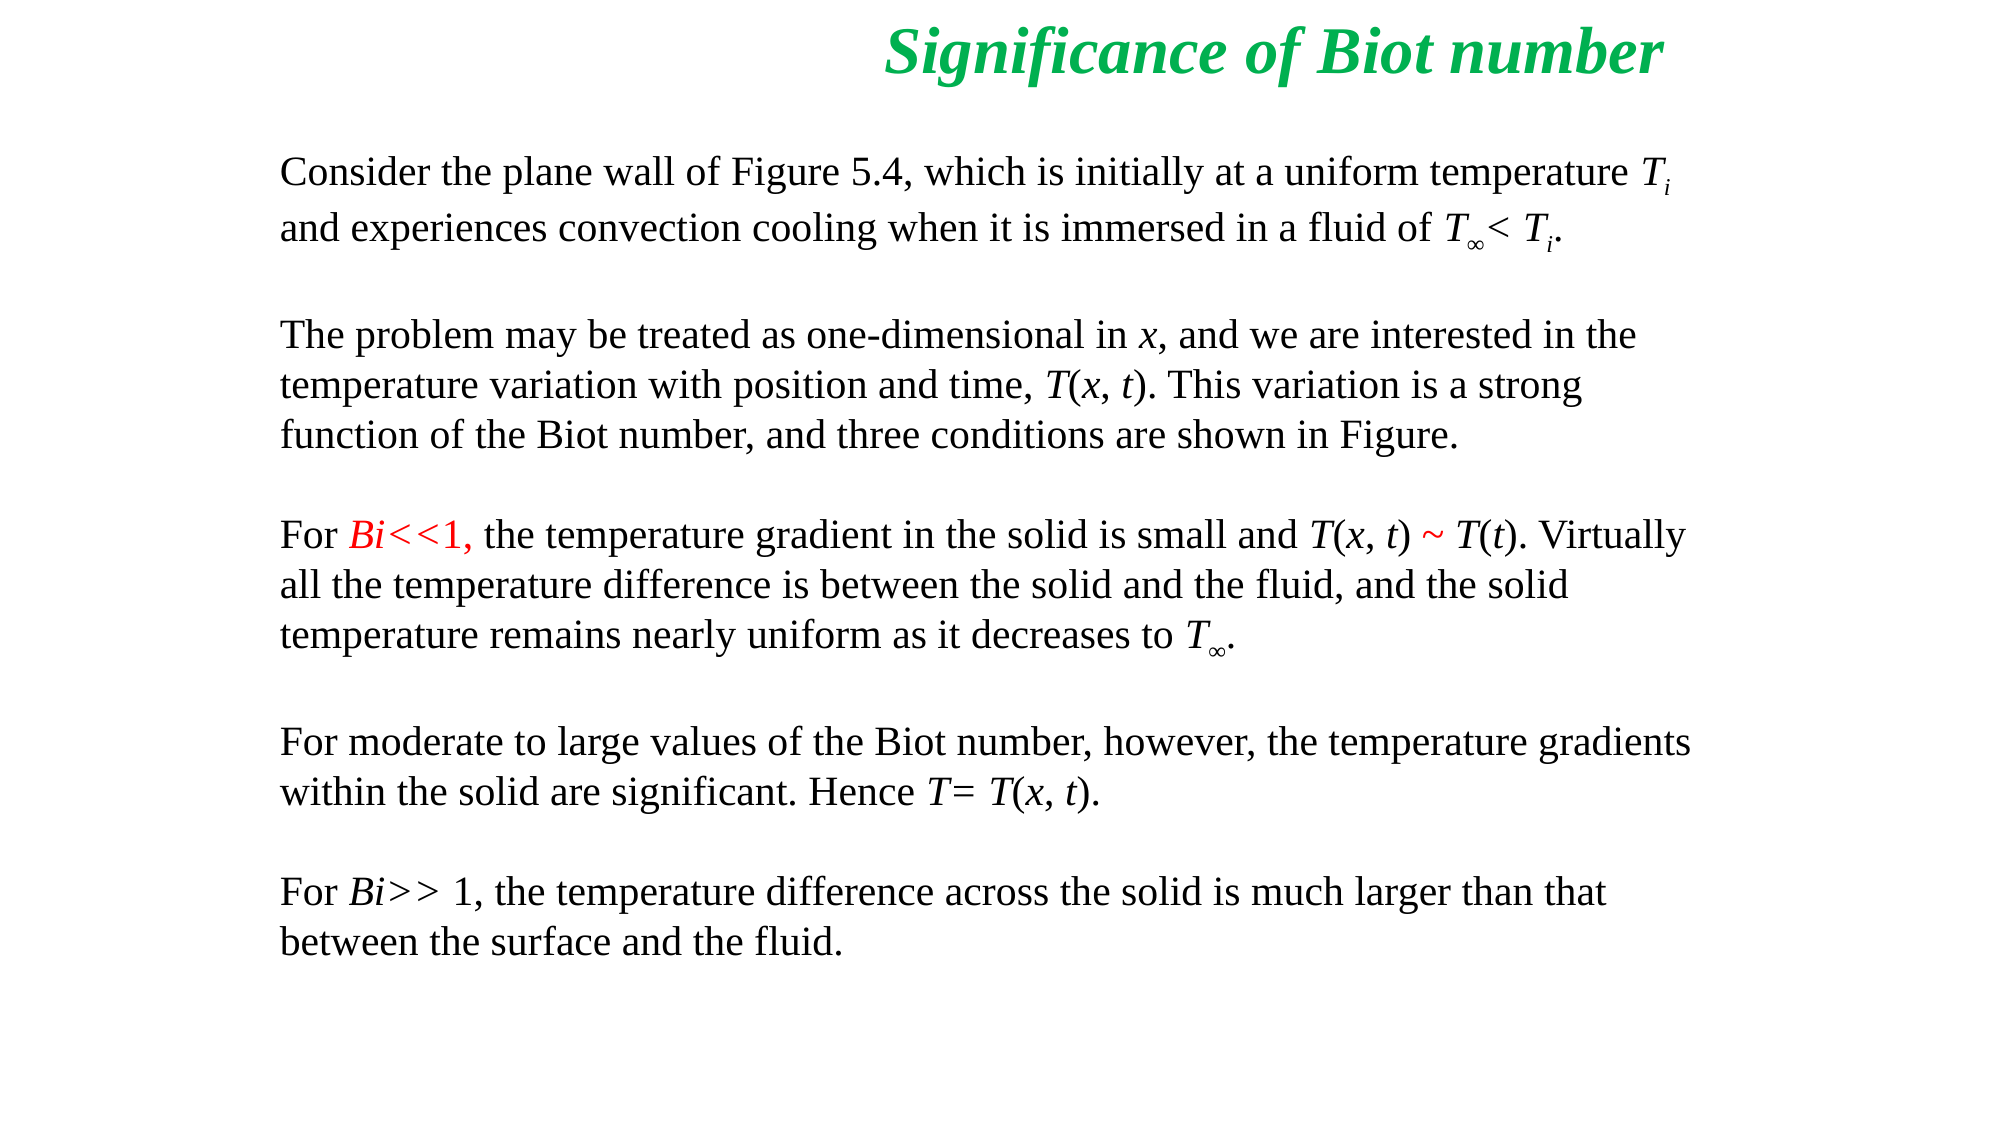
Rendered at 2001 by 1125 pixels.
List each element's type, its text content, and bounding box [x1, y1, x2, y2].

text_box Significance of Biot number [869, 0, 1681, 95]
text_box Consider the plane wall of Figure 5.4, which is initially at a uniform temperature Ti and experiences convection cooling when it is immersed in a fluid of T∞< Ti. The problem may be treated as one-dimensional in x, and we are interested in the temperature variation with position and time, T(x, t). This variation is a strong function of the Biot number, and three conditions are shown in Figure. For Bi<<1, the temperature gradient in the solid is small and T(x, t) ~ T(t). Virtually all the temperature difference is between the solid and the fluid, and the solid temperature remains nearly uniform as it decreases to T∞. For moderate to large values of the Biot number, however, the temperature gradients within the solid are significant. Hence T= T(x, t). For Bi>> 1, the temperature difference across the solid is much larger than that between the surface and the fluid. [264, 135, 1727, 972]
